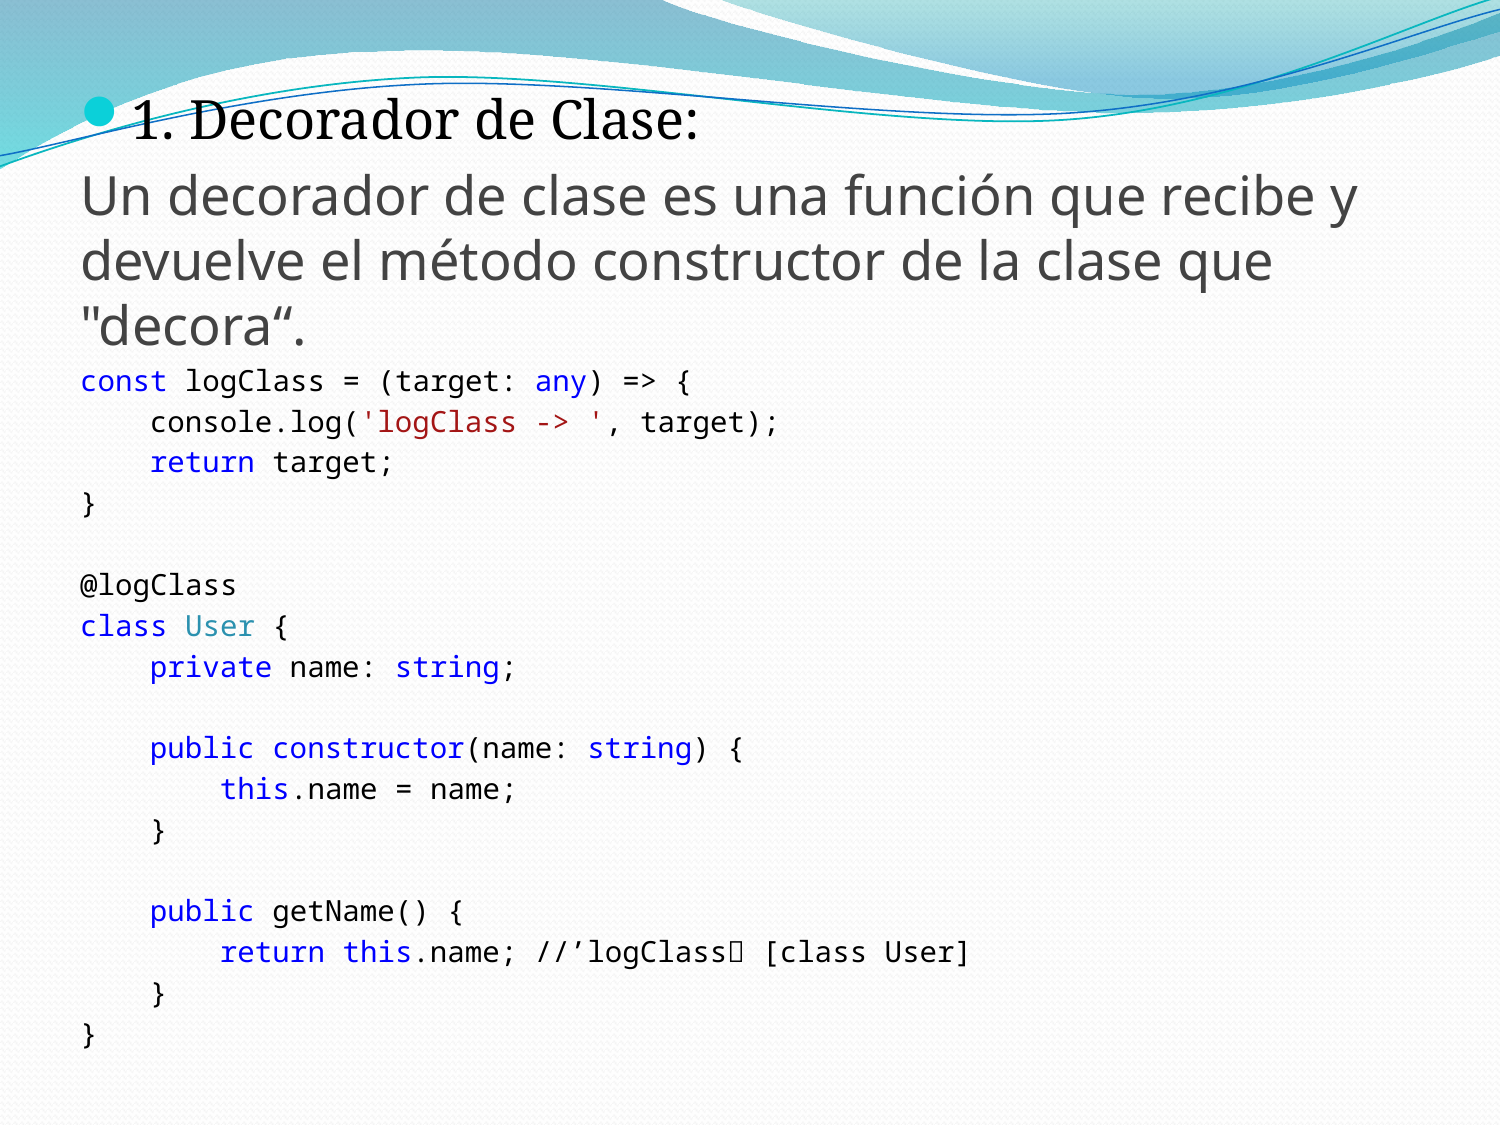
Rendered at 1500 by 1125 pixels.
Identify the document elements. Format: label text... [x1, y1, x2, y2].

list 1. Decorador de Clase: Un decorador de clase es una función que recibe y devuelve el método constructor de la clase que "decora“. const logClass = (target: any) => { console.log('logClass -> ', target); return target; } @logClass class User { private name: string; public constructor(name: string) { this.name = name; } public getName() { return this.name; //’logClass [class User] } } [64, 77, 1416, 1037]
